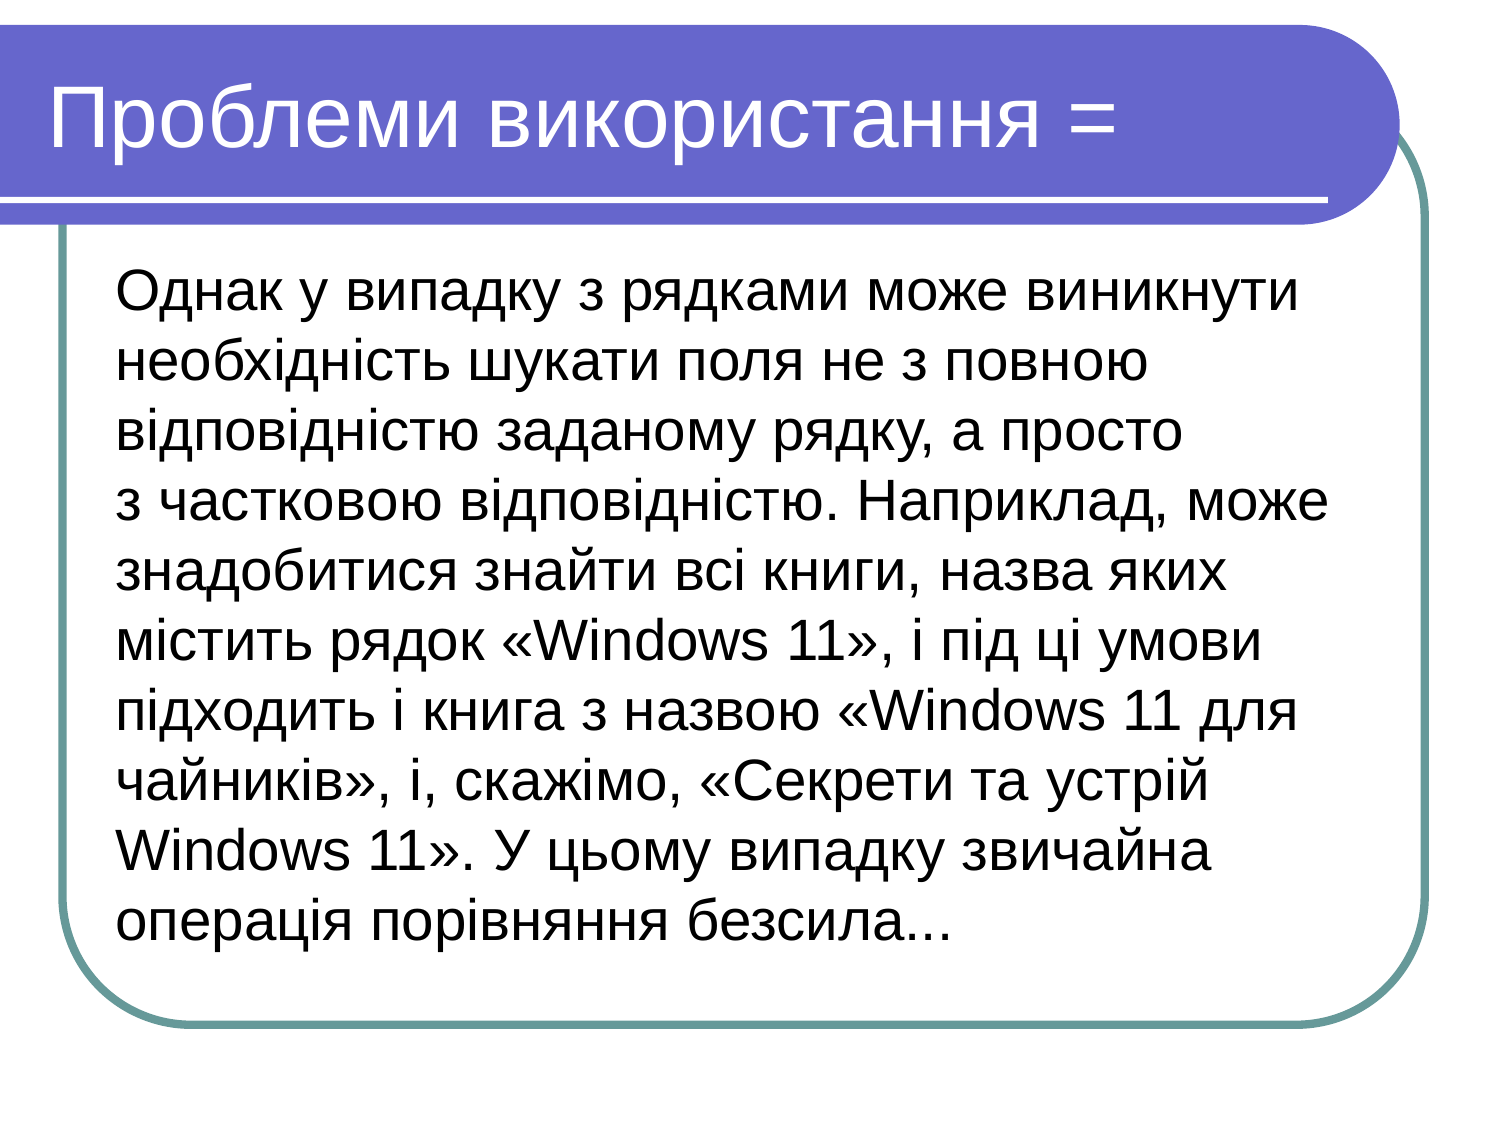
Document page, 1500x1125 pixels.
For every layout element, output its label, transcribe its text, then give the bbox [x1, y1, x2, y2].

text_box Проблеми використання = [32, 37, 1347, 188]
text_box Однак у випадку з рядками може виникнути необхідність шукати поля не з повною відповідністю заданому рядку, а просто з частковою відповідністю. Наприклад, може знадобитися знайти всі книги, назва яких містить рядок «Windows 11», і під ці умови підходить і книга з назвою «Windows 11 для чайників», і, скажімо, «Секрети та устрій Windows 11». У цьому випадку звичайна операція порівняння безсила... [100, 245, 1389, 970]
